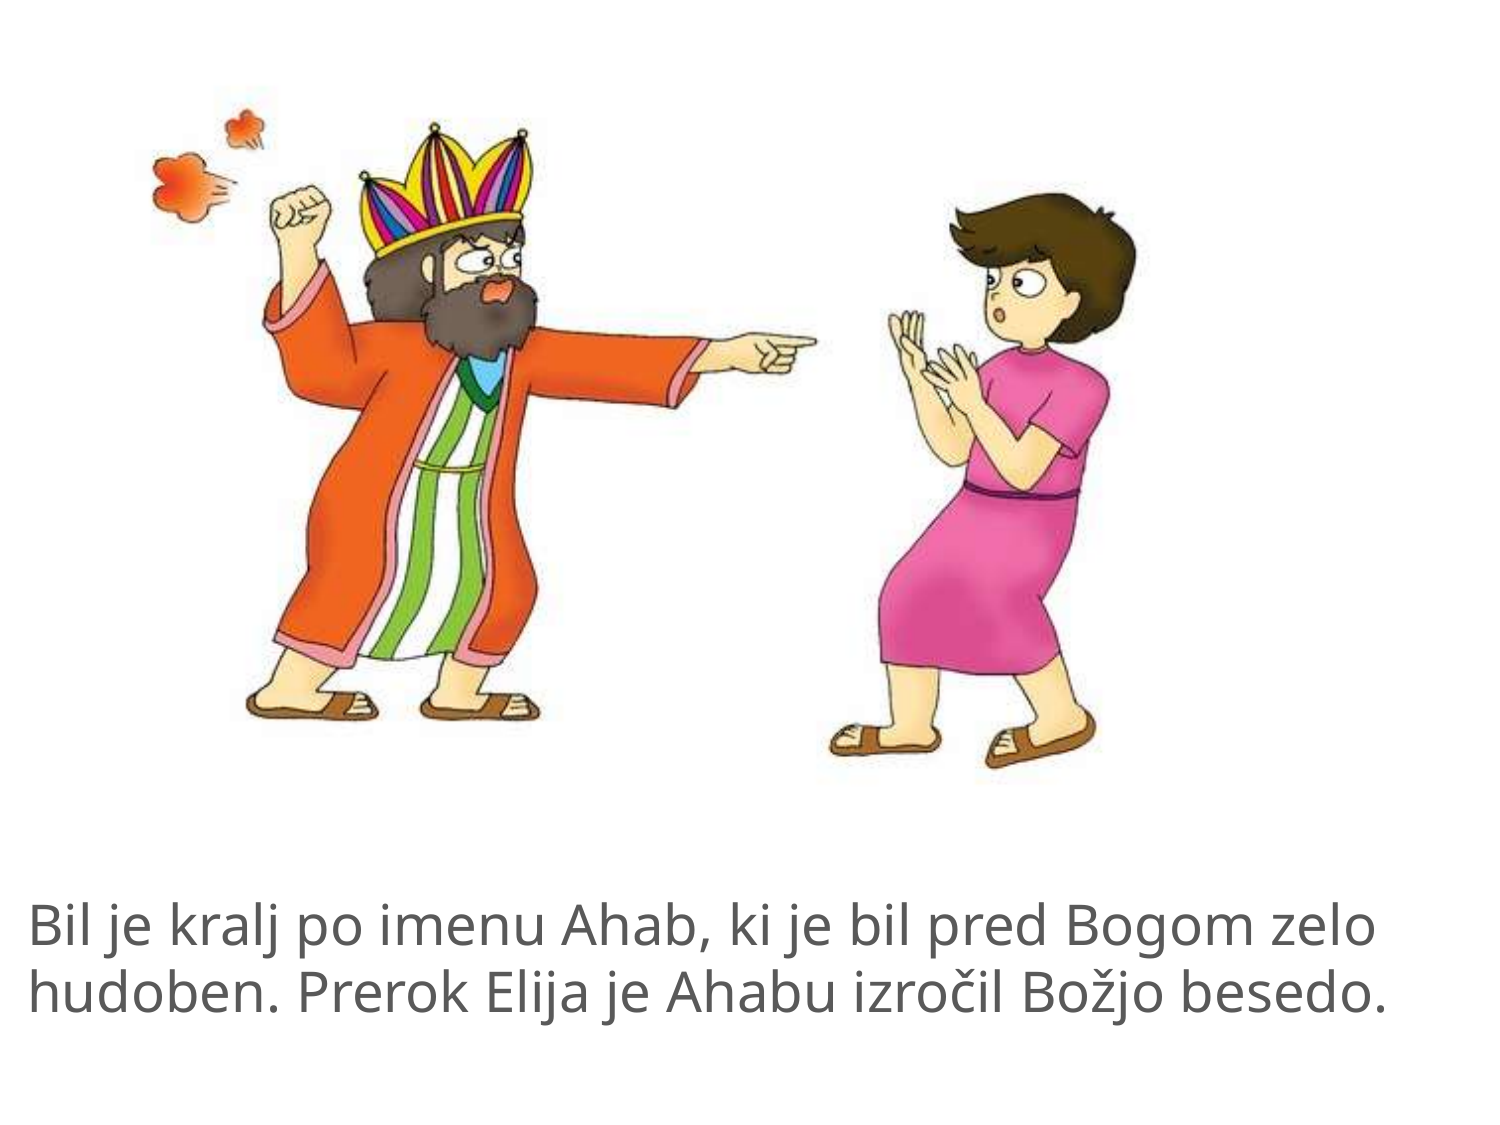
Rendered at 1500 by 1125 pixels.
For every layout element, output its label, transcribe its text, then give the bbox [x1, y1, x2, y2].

picture [88, 54, 1377, 882]
text_box Bil je kralj po imenu Ahab, ki je bil pred Bogom zelo hudoben. Prerok Elija je Ahabu izročil Božjo besedo. [12, 881, 1498, 1032]
